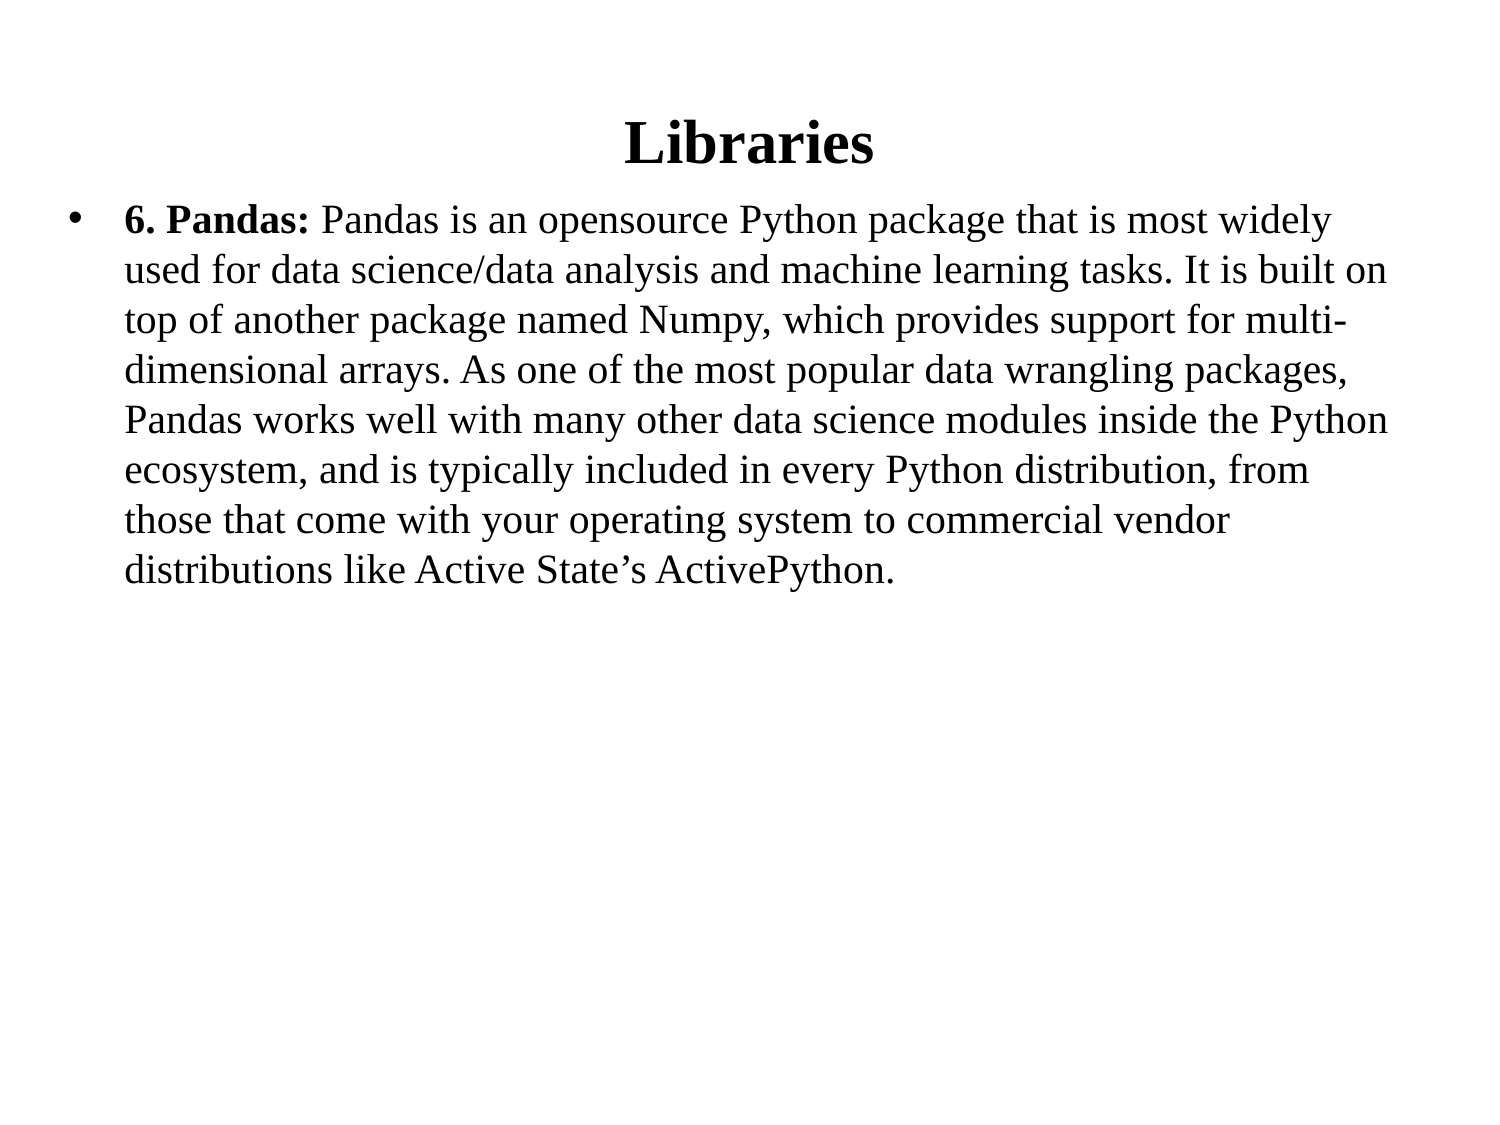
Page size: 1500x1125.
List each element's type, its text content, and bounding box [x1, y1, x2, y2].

list 6. Pandas: Pandas is an opensource Python package that is most widely used for data science/data analysis and machine learning tasks. It is built on top of another package named Numpy, which provides support for multi-dimensional arrays. As one of the most popular data wrangling packages, Pandas works well with many other data science modules inside the Python ecosystem, and is typically included in every Python distribution, from those that come with your operating system to commercial vendor distributions like Active State’s ActivePython. [53, 184, 1412, 1000]
title Libraries [75, 45, 1425, 233]
